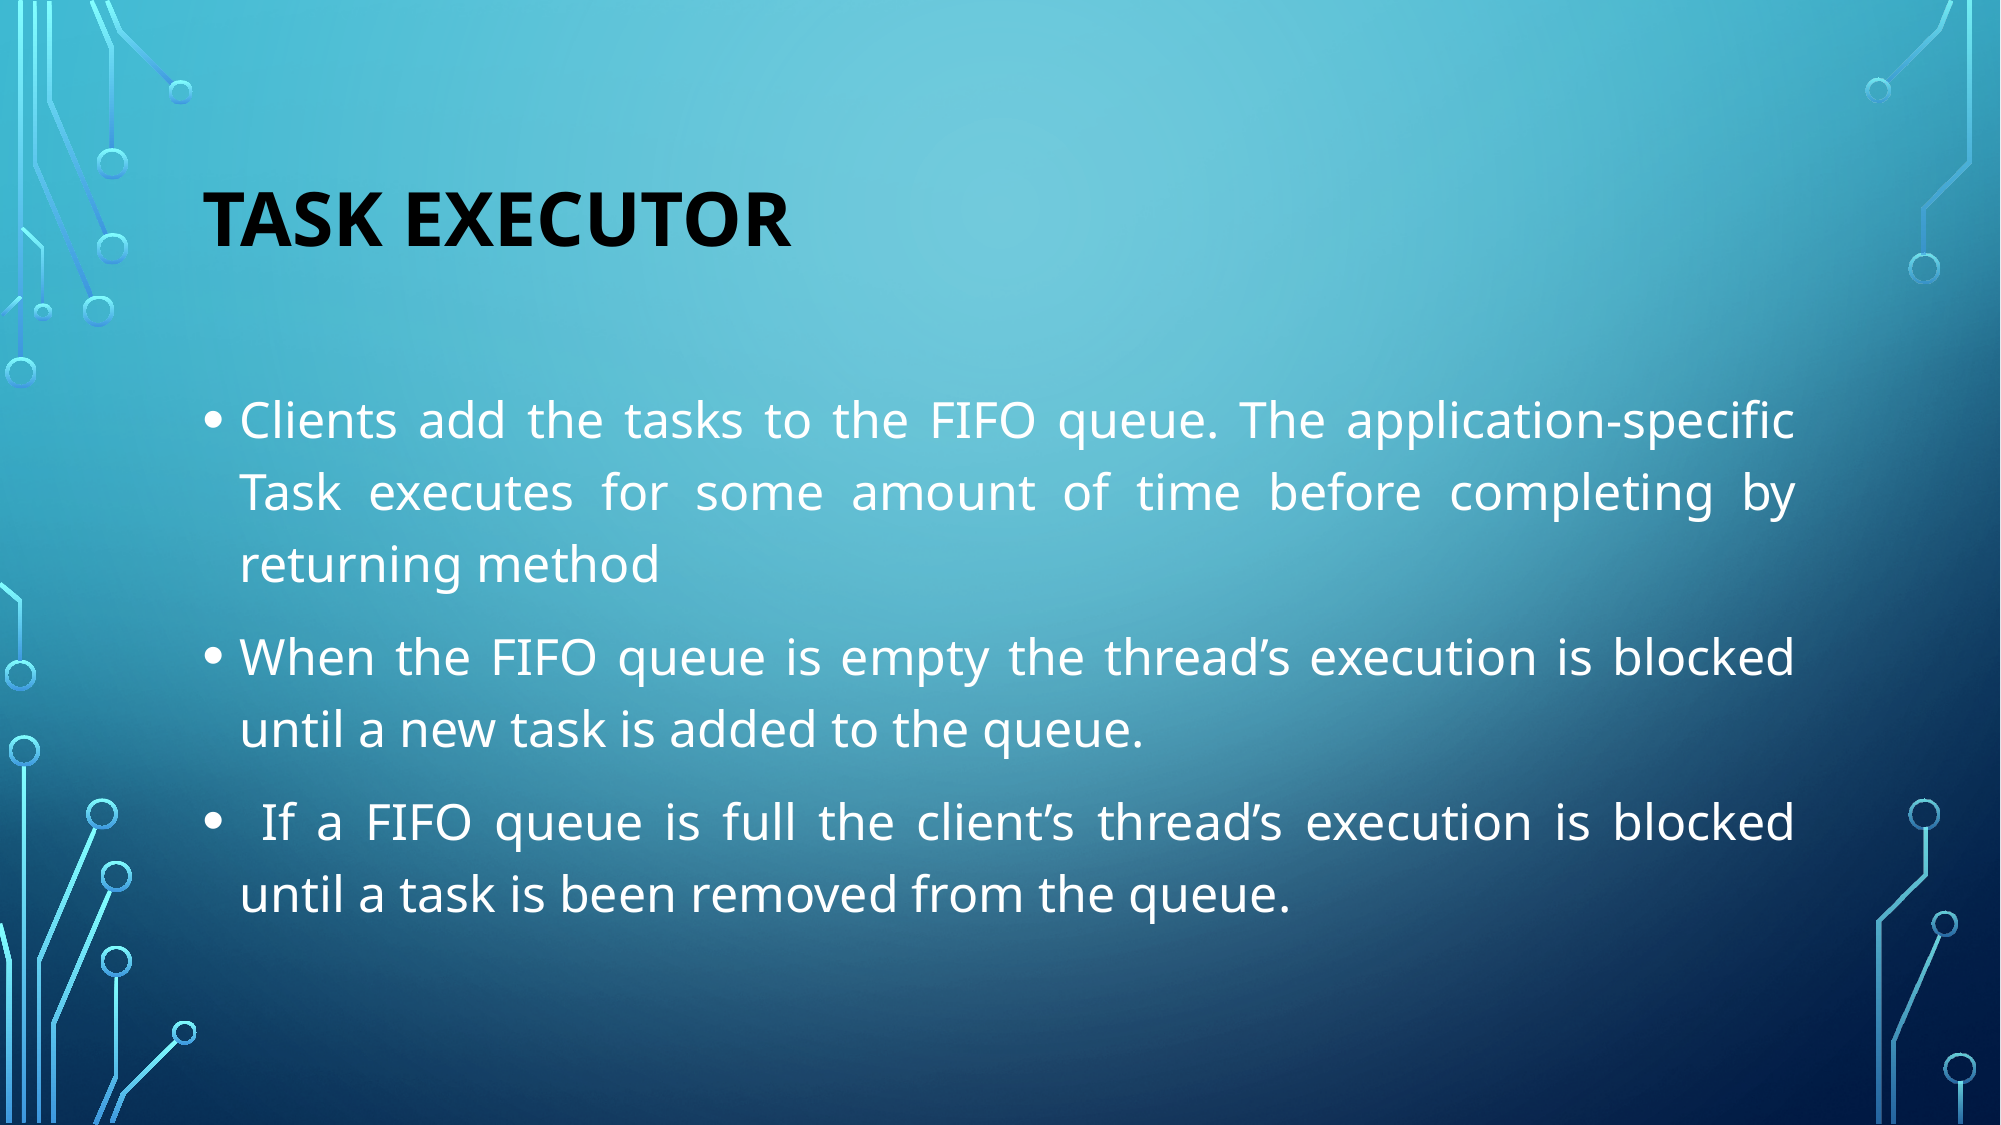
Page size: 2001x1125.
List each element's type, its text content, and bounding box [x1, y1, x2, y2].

list Clients add the tasks to the FIFO queue. The application-specific Task executes for some amount of time before completing by returning method When the FIFO queue is empty the thread’s execution is blocked until a new task is added to the queue. If a FIFO queue is full the client’s thread’s execution is blocked until a task is been removed from the queue. [187, 369, 1813, 950]
title TASK EXECUTOR [187, 101, 1813, 344]
